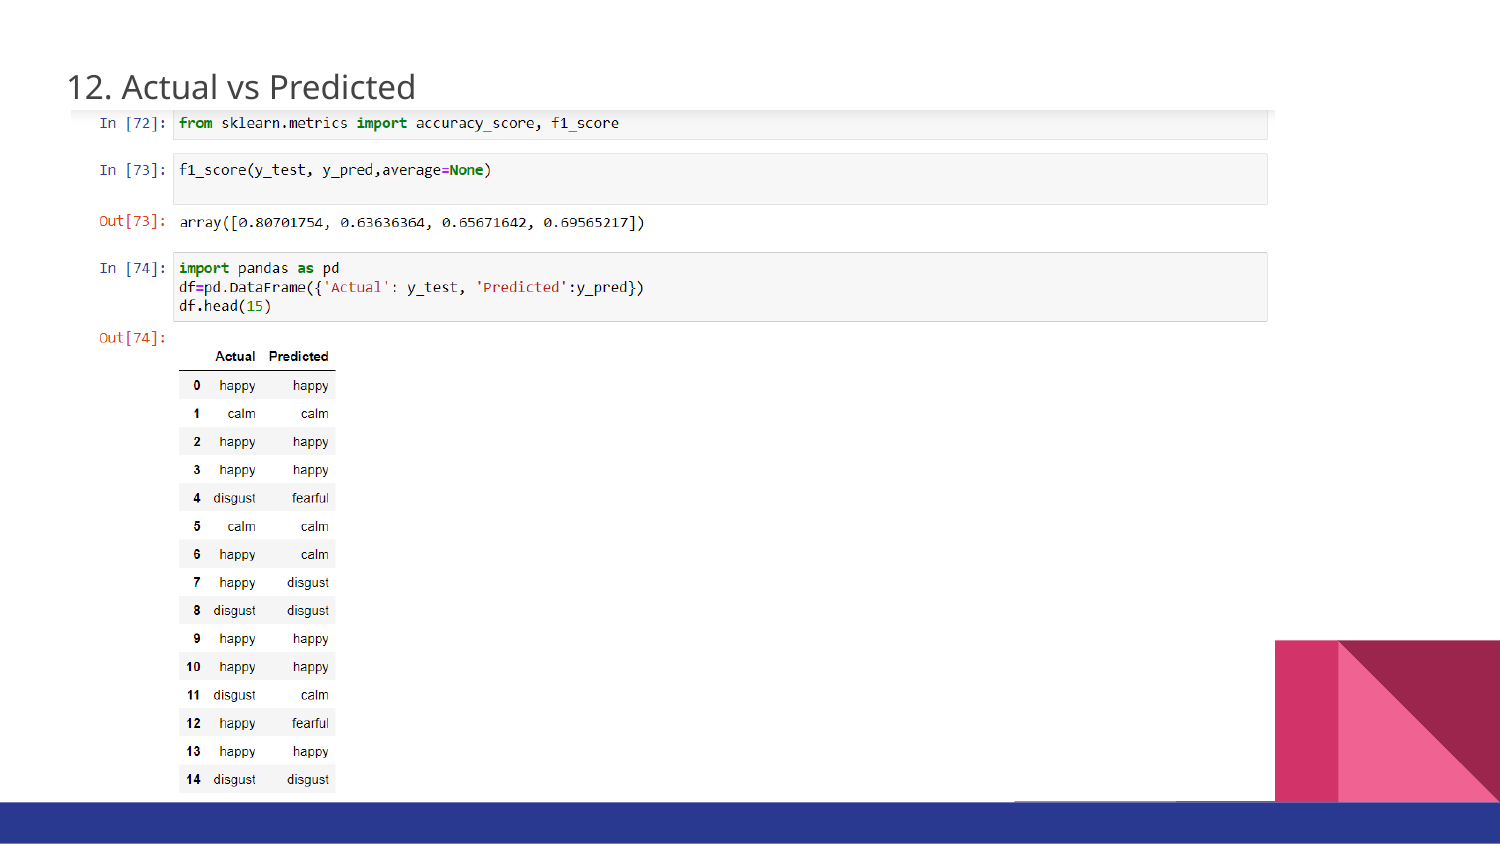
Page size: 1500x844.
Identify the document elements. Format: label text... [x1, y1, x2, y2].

list 12. Actual vs Predicted [51, 45, 1449, 594]
picture [71, 109, 1275, 802]
